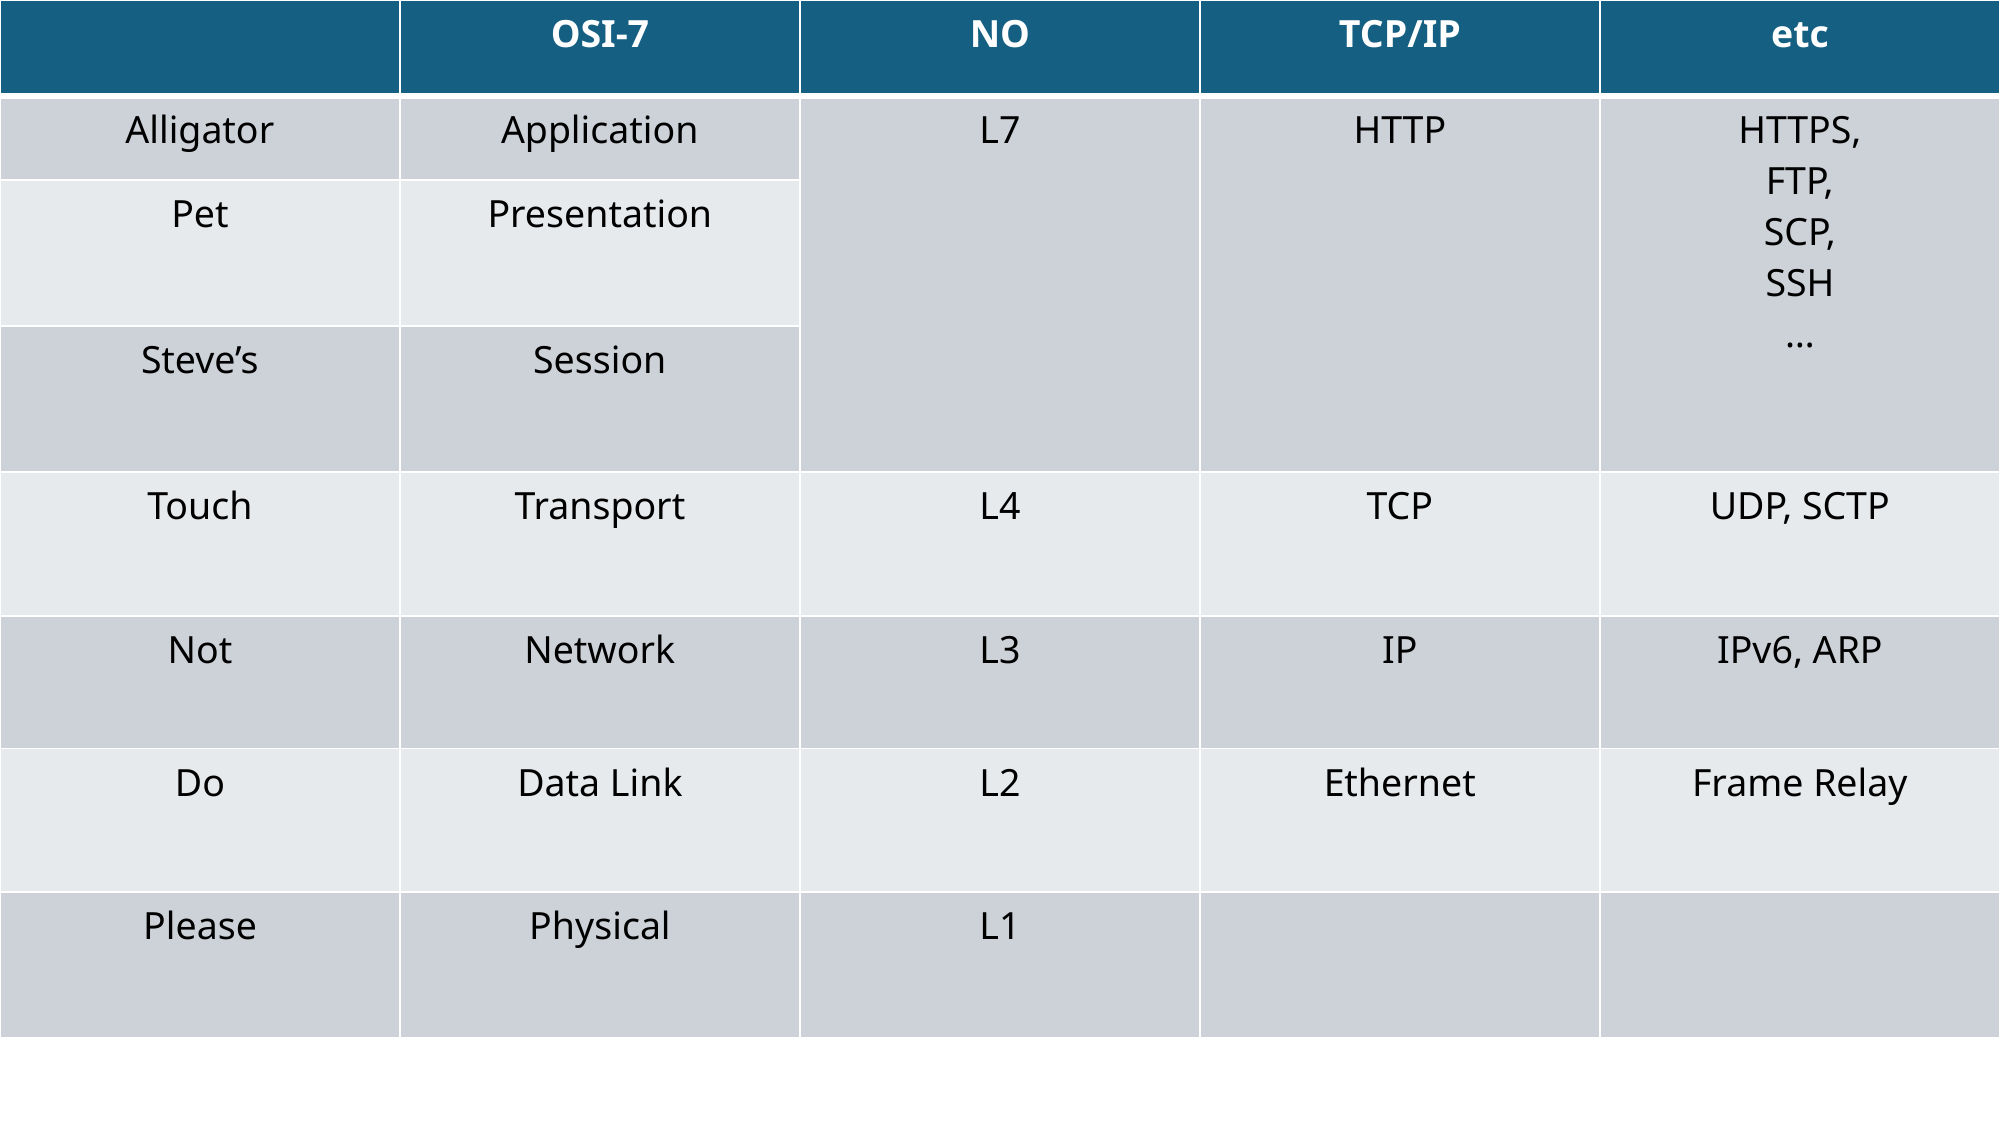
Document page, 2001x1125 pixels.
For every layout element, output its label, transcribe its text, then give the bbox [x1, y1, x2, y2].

table_cell IPv6, ARP [1601, 617, 1999, 748]
table_cell Steve’s [1, 327, 399, 471]
table_cell L4 [801, 473, 1199, 615]
table_cell Alligator [1, 99, 399, 179]
table_cell Frame Relay [1601, 749, 1999, 891]
table_cell IP [1201, 617, 1599, 748]
table_cell [1201, 893, 1599, 1037]
table_cell Touch [1, 473, 399, 615]
table_cell Not [1, 617, 399, 748]
table_header [1, 1, 399, 93]
table_cell Please [1, 893, 399, 1037]
table_cell Presentation [401, 181, 799, 325]
table_cell L3 [801, 617, 1199, 748]
table_cell [1601, 893, 1999, 1037]
table_cell L7 [801, 99, 1199, 471]
table_cell Data Link [401, 749, 799, 891]
table_cell L1 [801, 893, 1199, 1037]
table_header etc [1601, 1, 1999, 93]
table_header TCP/IP [1201, 1, 1599, 93]
table_header NO [801, 1, 1199, 93]
table_cell Network [401, 617, 799, 748]
table_header OSI-7 [401, 1, 799, 93]
table_cell TCP [1201, 473, 1599, 615]
table_cell Do [1, 749, 399, 891]
table_cell Physical [401, 893, 799, 1037]
table_cell Session [401, 327, 799, 471]
table_cell L2 [801, 749, 1199, 891]
table_cell Pet [1, 181, 399, 325]
table_cell Ethernet [1201, 749, 1599, 891]
table_cell HTTP [1201, 99, 1599, 471]
table_cell Transport [401, 473, 799, 615]
table_cell Application [401, 99, 799, 179]
table_cell UDP, SCTP [1601, 473, 1999, 615]
table_cell HTTPS, FTP, SCP, SSH … [1601, 99, 1999, 471]
